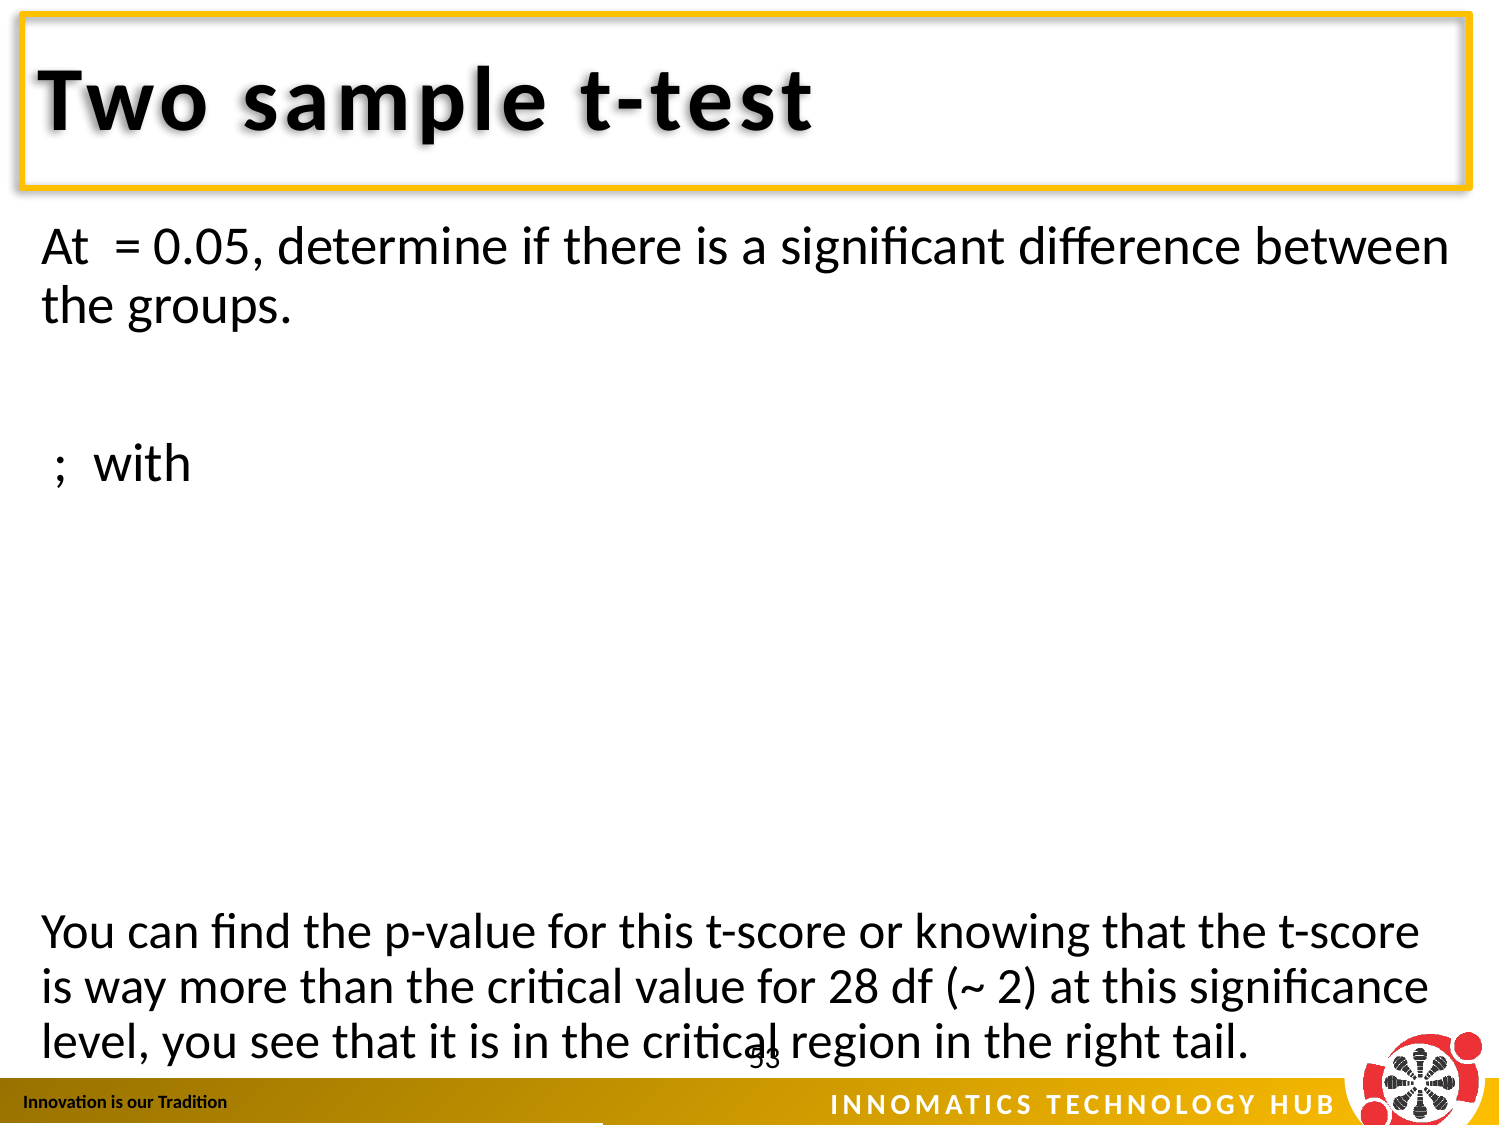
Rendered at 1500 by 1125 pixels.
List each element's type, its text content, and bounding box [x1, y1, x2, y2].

picture [1360, 1032, 1484, 1125]
title Two sample t-test [19, 11, 1473, 191]
